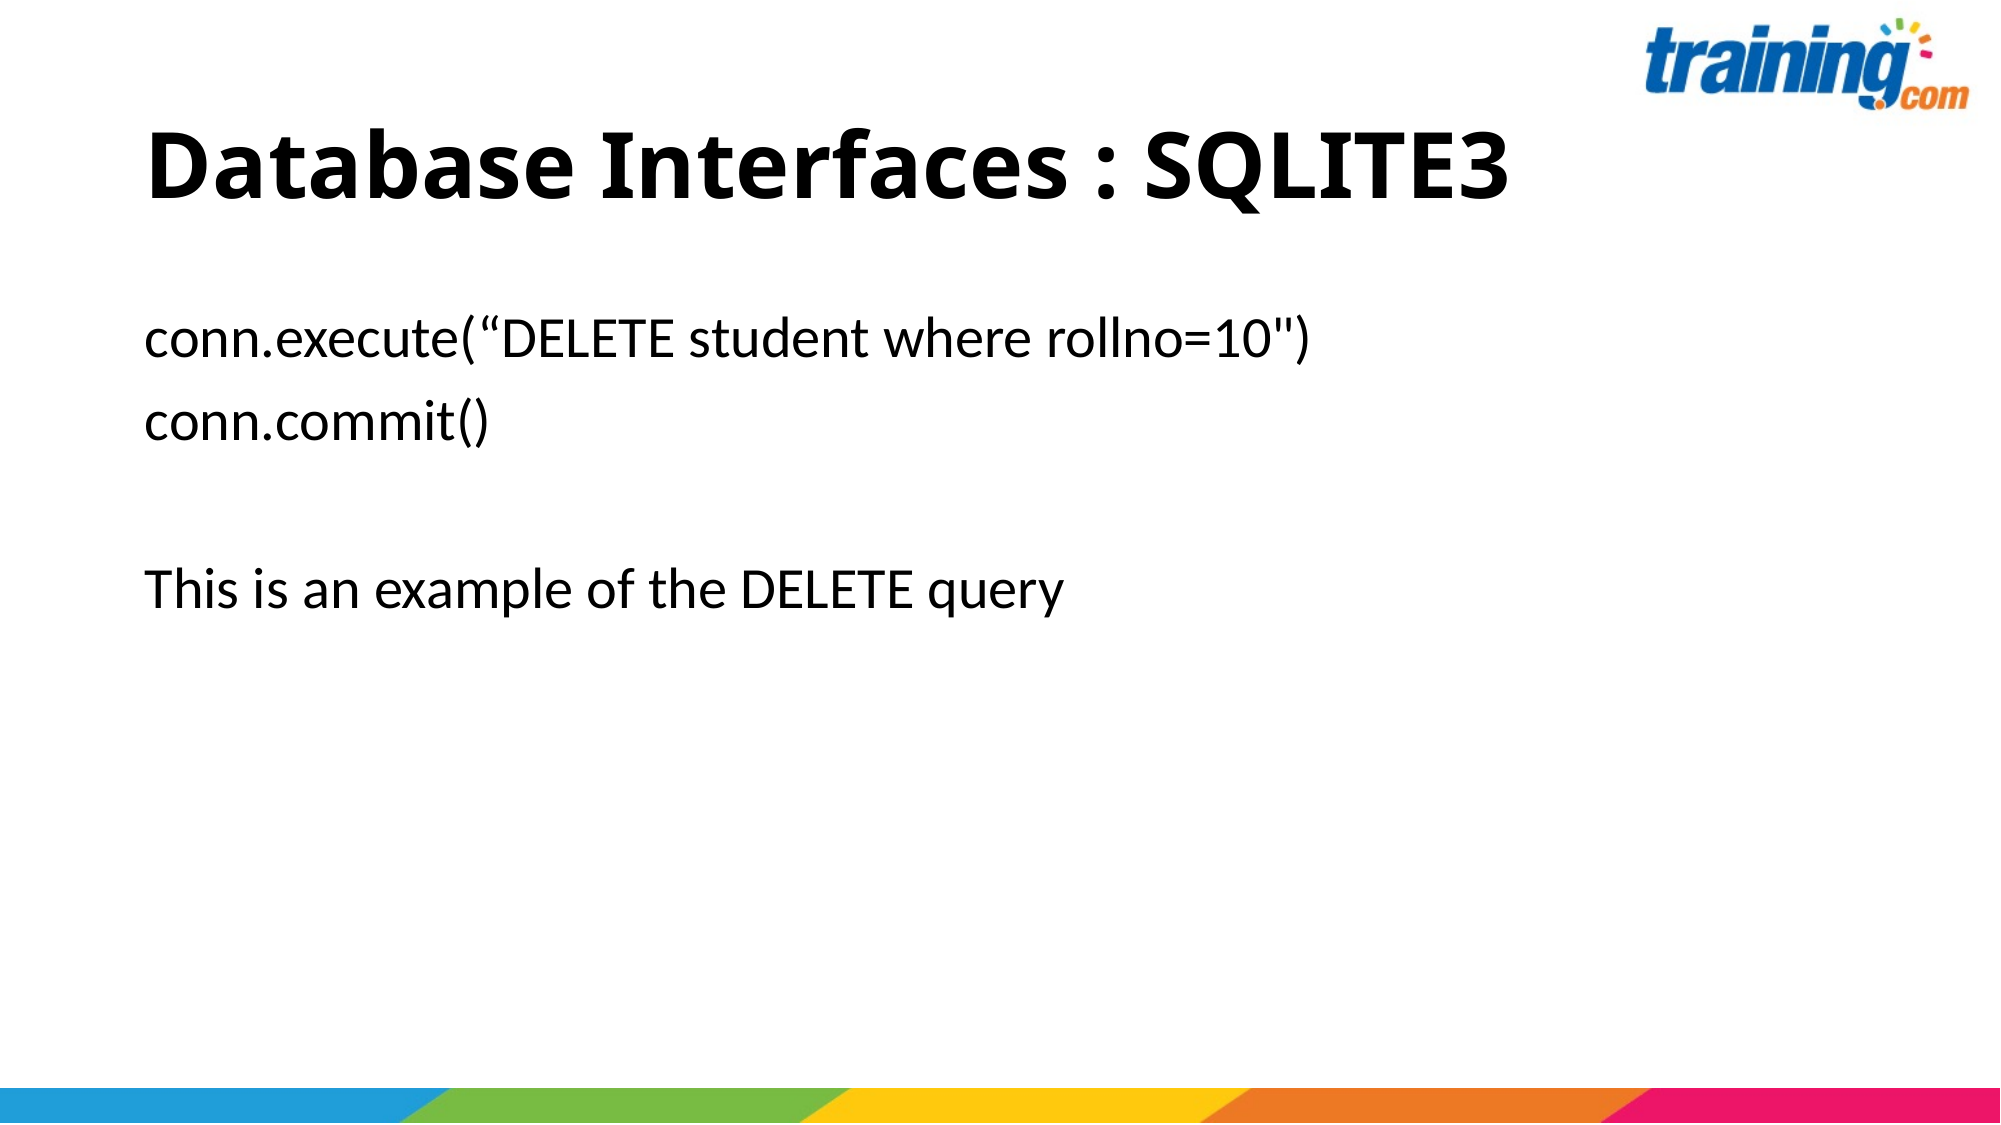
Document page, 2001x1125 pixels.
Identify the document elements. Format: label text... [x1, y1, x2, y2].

list conn.execute(“DELETE student where rollno=10") conn.commit() This is an example of the DELETE query [136, 298, 1863, 1014]
picture [1629, 0, 1990, 134]
picture [0, 1088, 2000, 1123]
title Database Interfaces : SQLITE3 [136, 59, 1863, 278]
